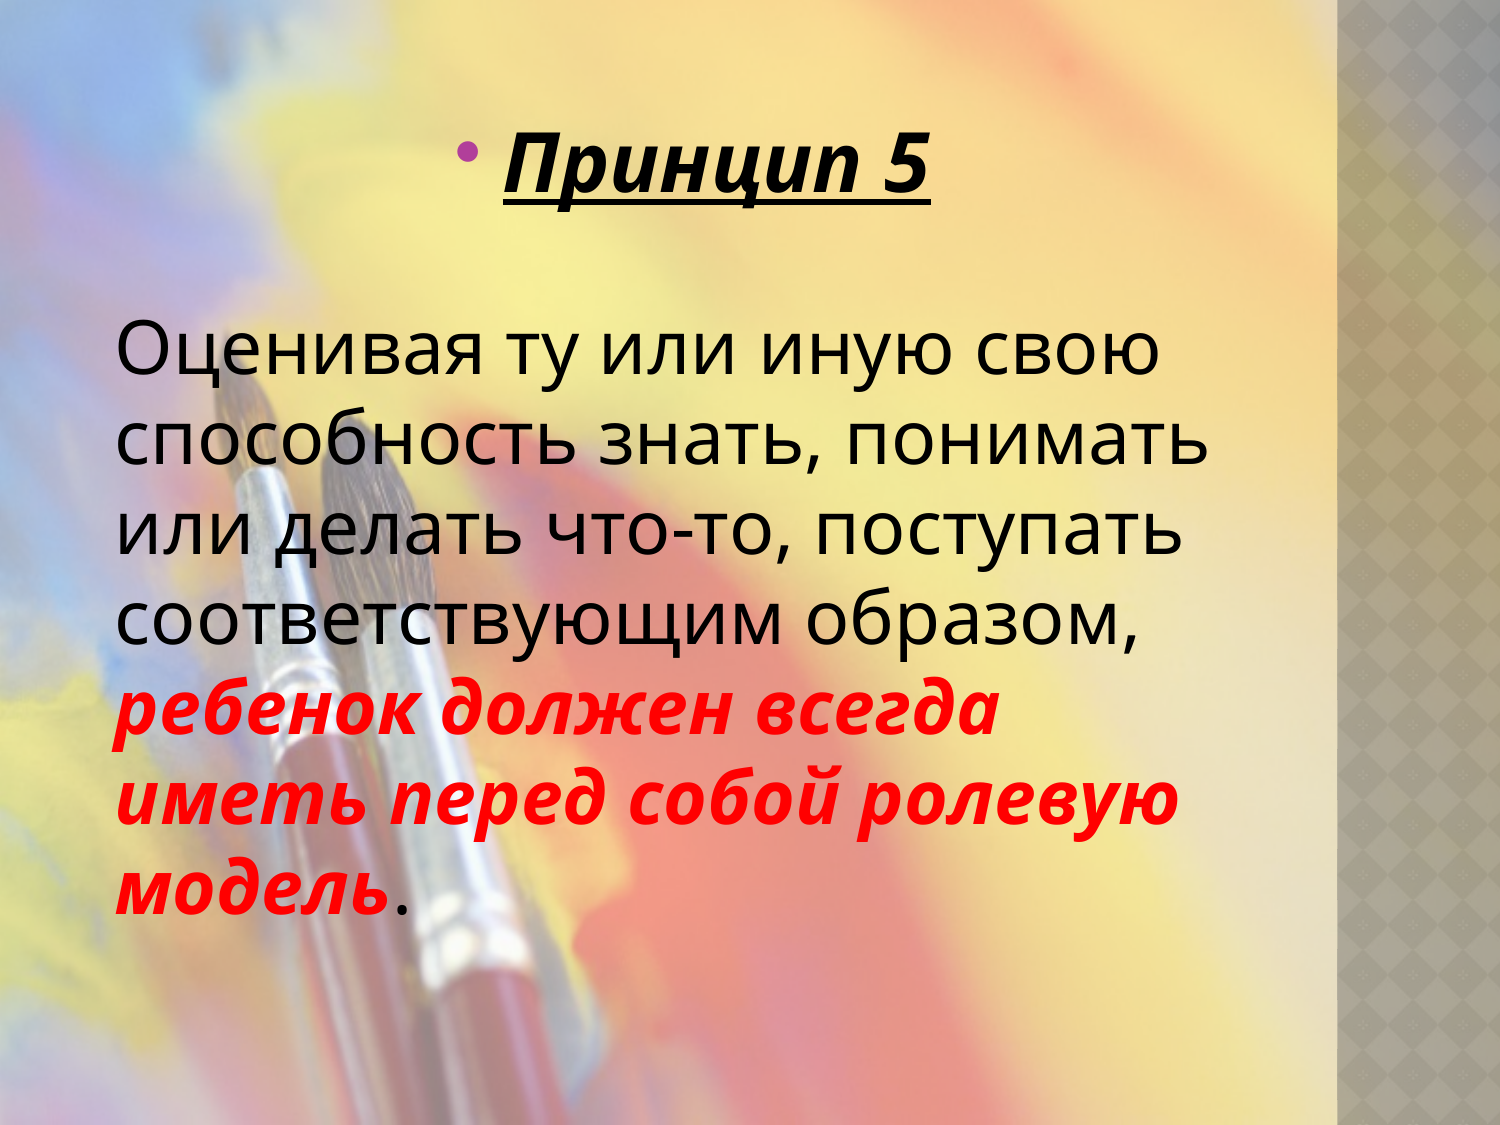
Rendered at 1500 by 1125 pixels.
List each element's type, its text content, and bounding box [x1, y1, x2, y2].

list Принцип 5 Оценивая ту или иную свою способность знать, понимать или делать что-то, поступать соответствующим образом, ребенок должен всегда иметь перед собой ролевую модель. [100, 101, 1288, 1024]
